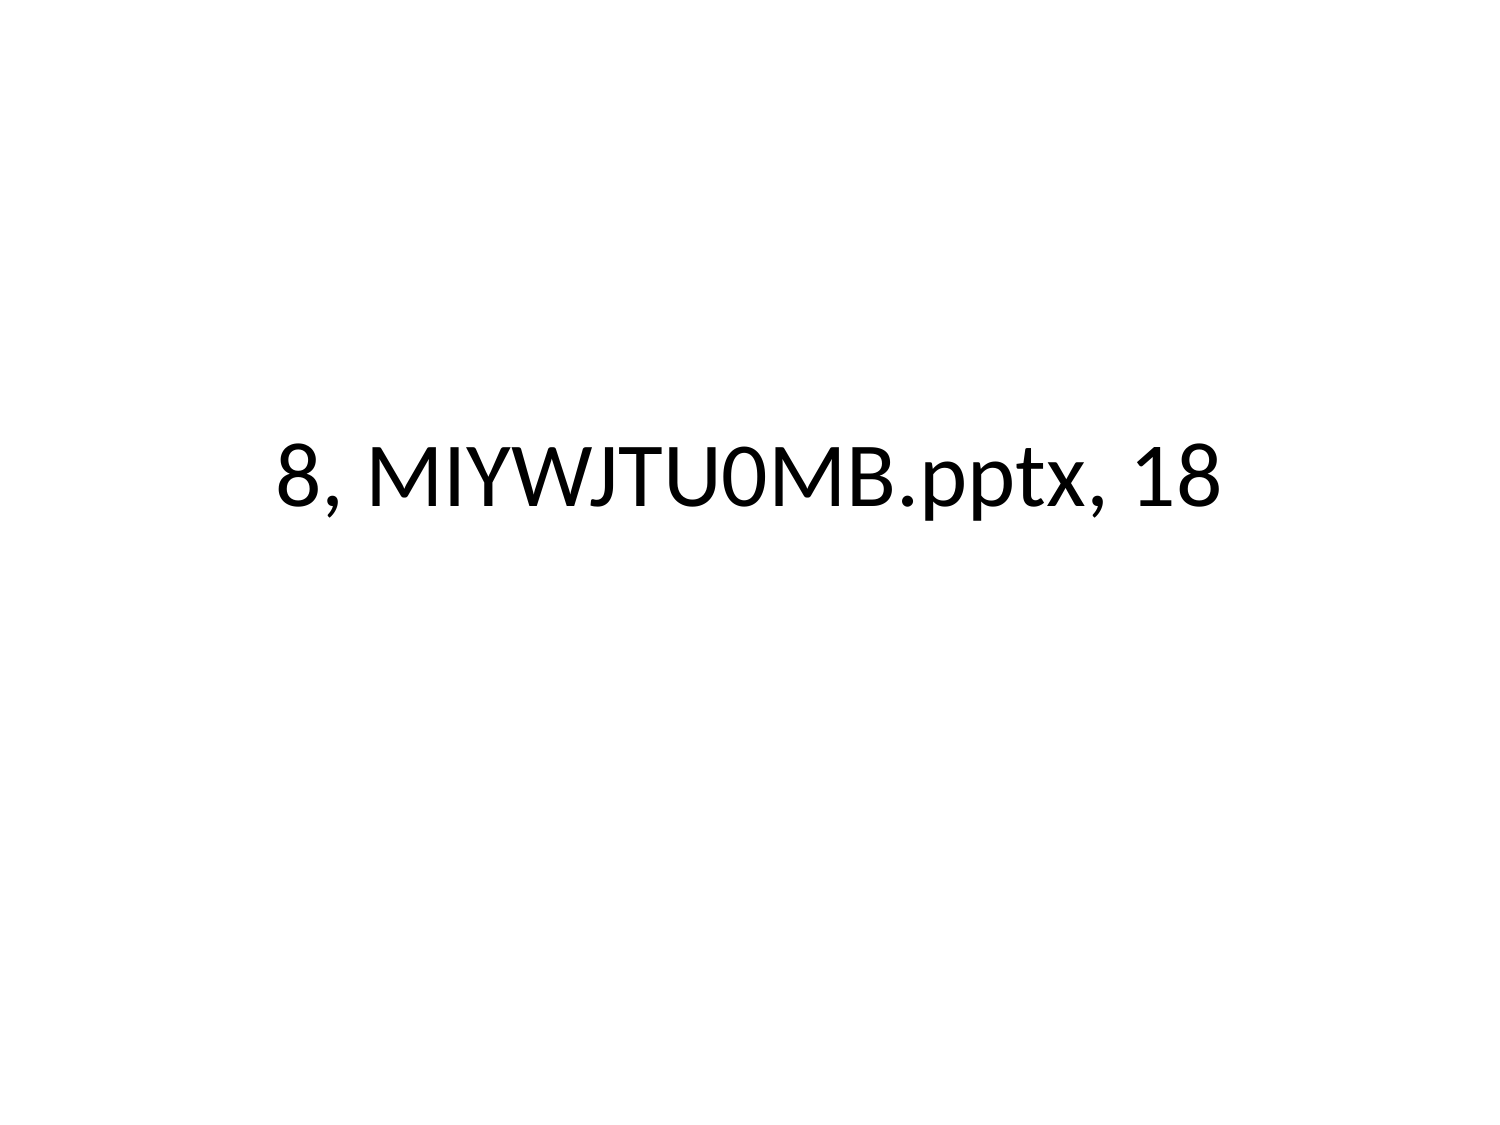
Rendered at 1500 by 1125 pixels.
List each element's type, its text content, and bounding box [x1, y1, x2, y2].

title 8, MIYWJTU0MB.pptx, 18 [112, 349, 1388, 591]
